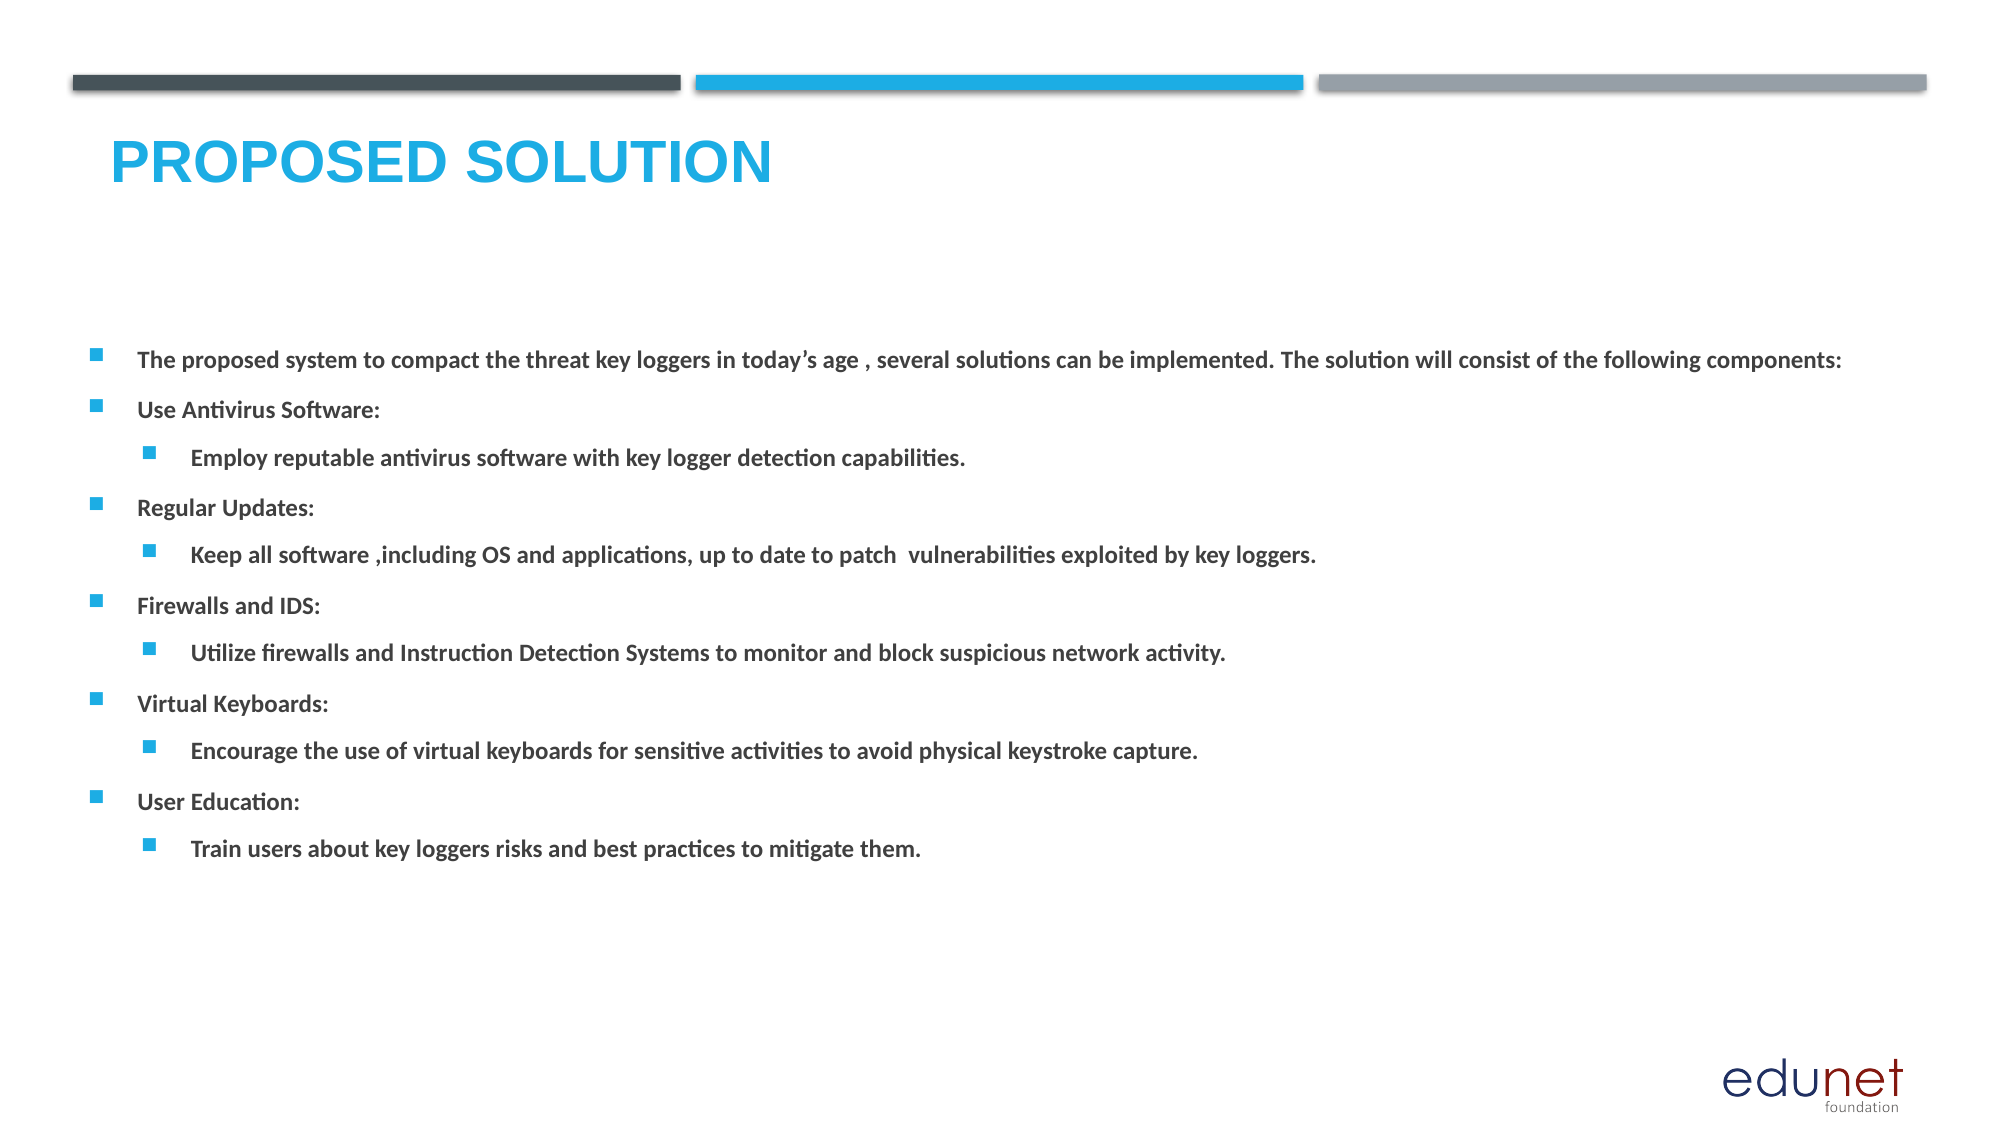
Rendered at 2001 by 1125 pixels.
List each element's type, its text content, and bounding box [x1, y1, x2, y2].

title Proposed Solution [95, 115, 1905, 178]
list The proposed system to compact the threat key loggers in today’s age , several solutions can be implemented. The solution will consist of the following components: Use Antivirus Software: Employ reputable antivirus software with key logger detection capabilities. Regular Updates: Keep all software ,including OS and applications, up to date to patch vulnerabilities exploited by key loggers. Firewalls and IDS: Utilize firewalls and Instruction Detection Systems to monitor and block suspicious network activity. Virtual Keyboards: Encourage the use of virtual keyboards for sensitive activities to avoid physical keystroke capture. User Education: Train users about key loggers risks and best practices to mitigate them. [72, 178, 1978, 1091]
picture [1719, 1091, 1905, 1116]
